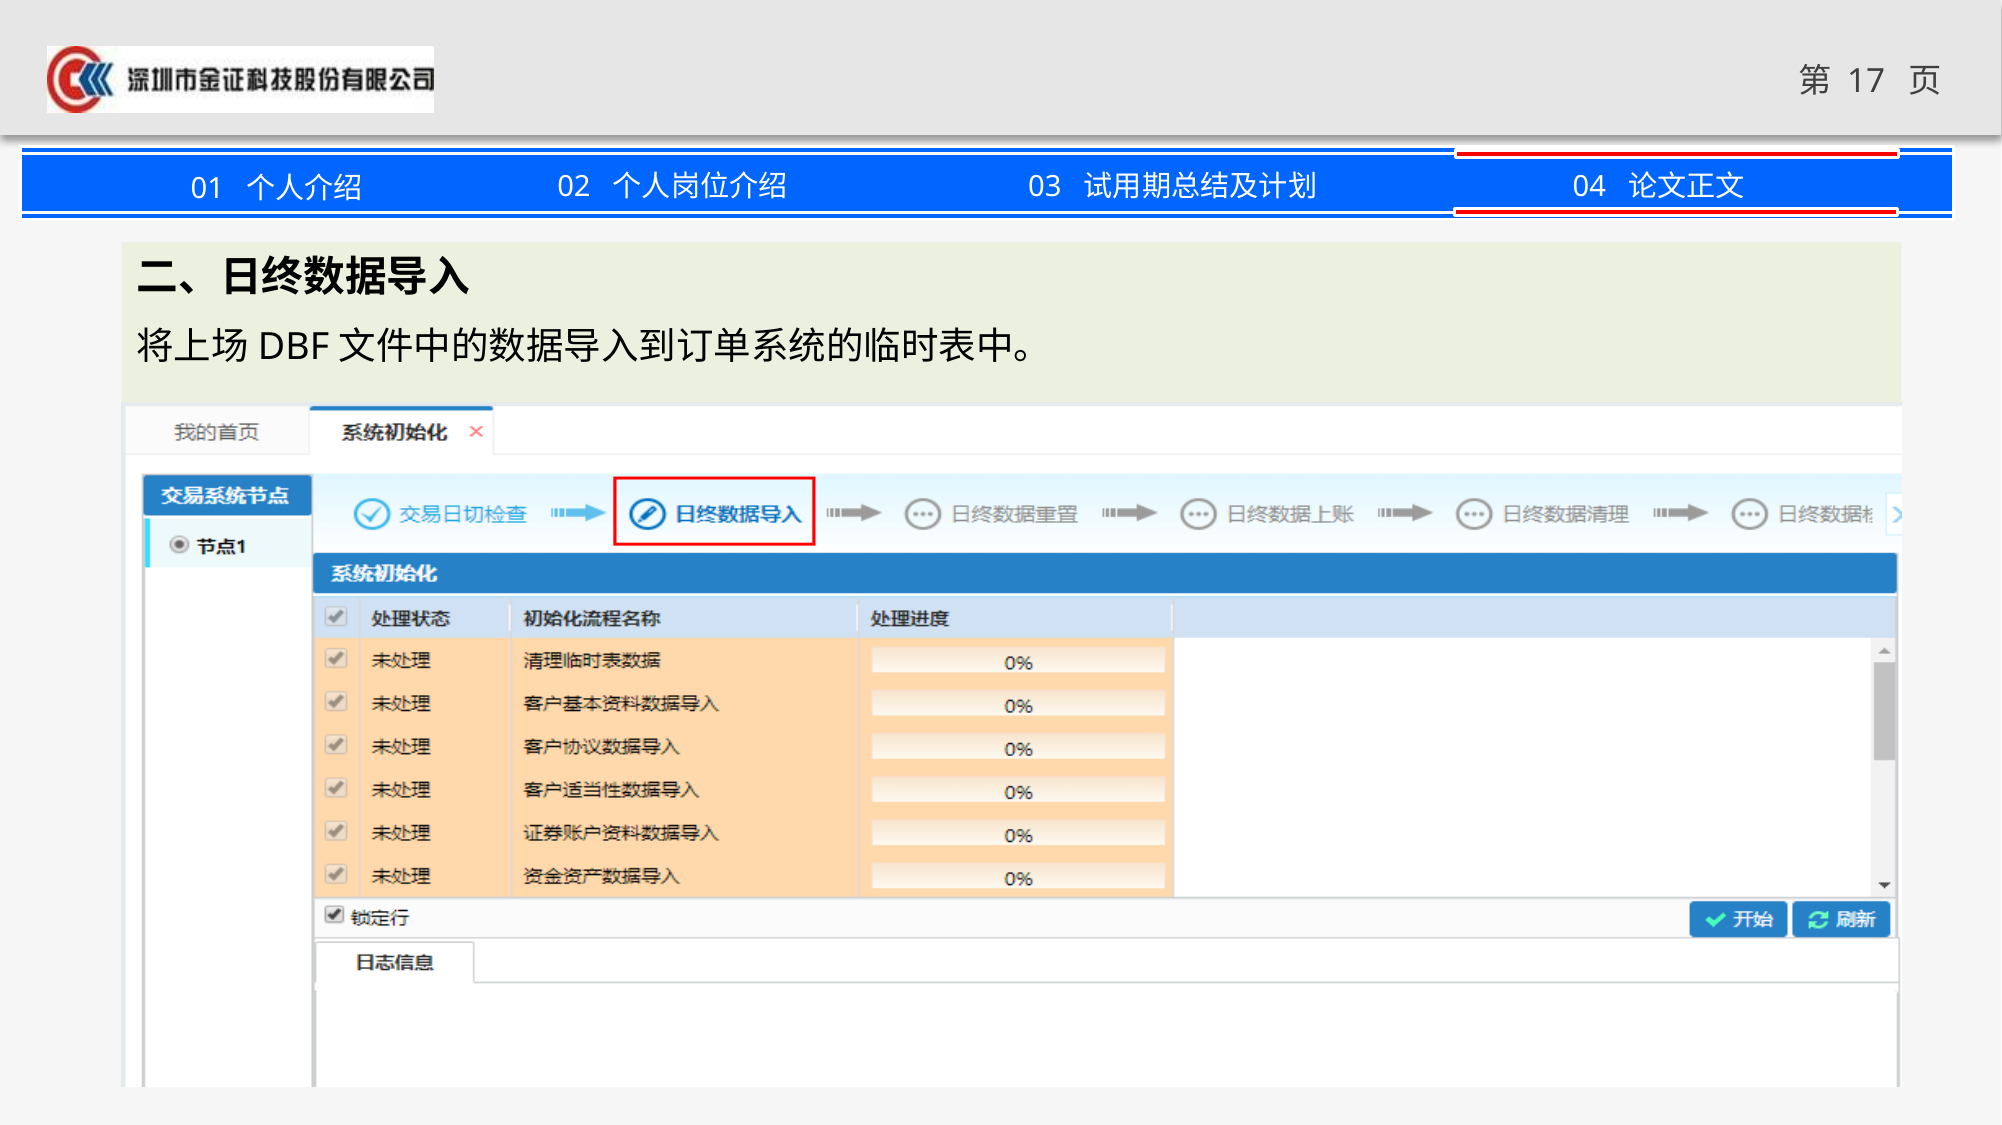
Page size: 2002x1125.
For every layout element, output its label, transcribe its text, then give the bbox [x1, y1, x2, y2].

picture [47, 46, 434, 113]
picture [121, 402, 1902, 1087]
text_box [1453, 206, 1900, 218]
text_box [1454, 148, 1901, 160]
text_box 二、日终数据导入 将上场DBF文件中的数据导入到订单系统的临时表中。 [121, 242, 1902, 402]
